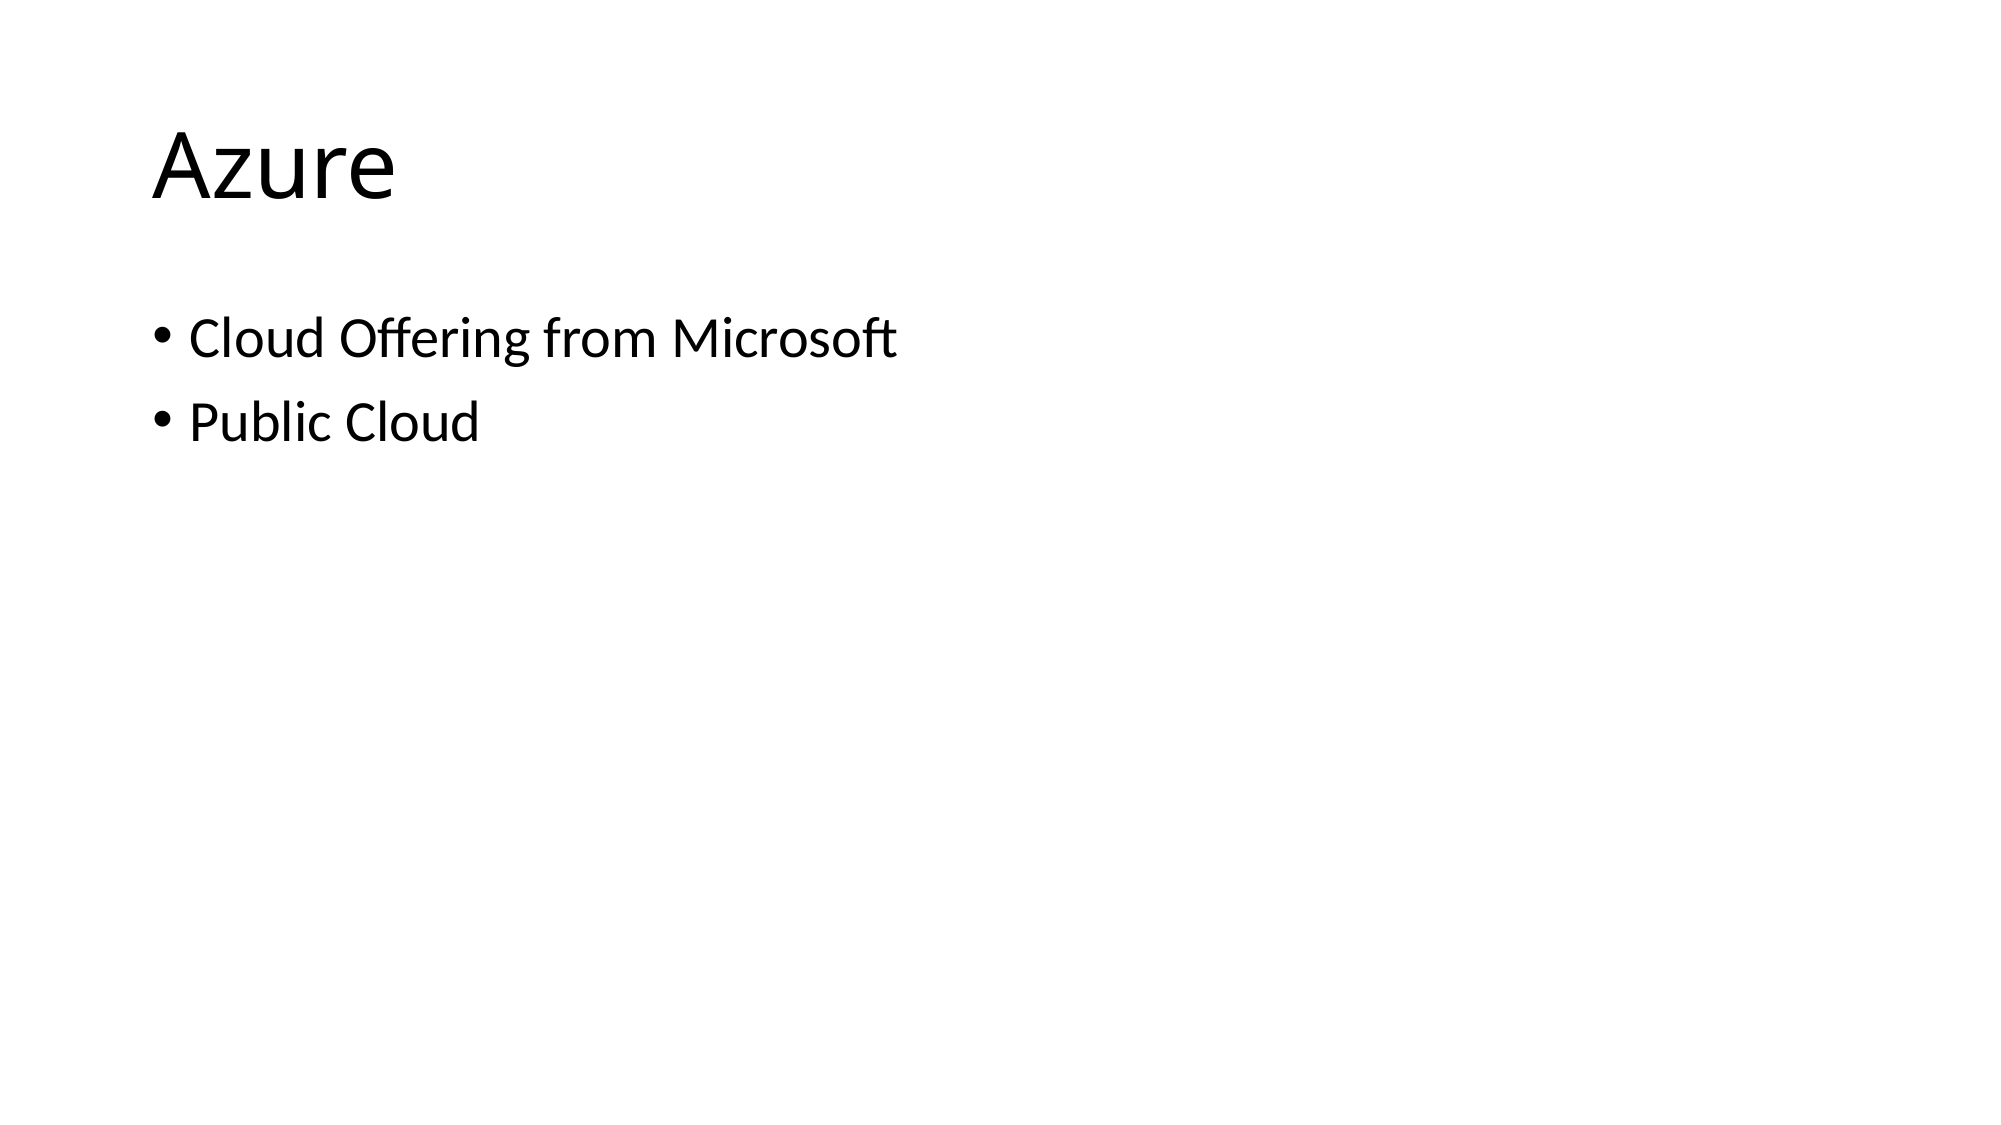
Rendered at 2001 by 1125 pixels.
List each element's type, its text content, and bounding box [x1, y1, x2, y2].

title Azure [137, 59, 1863, 278]
list Cloud Offering from Microsoft Public Cloud [137, 299, 1863, 1014]
